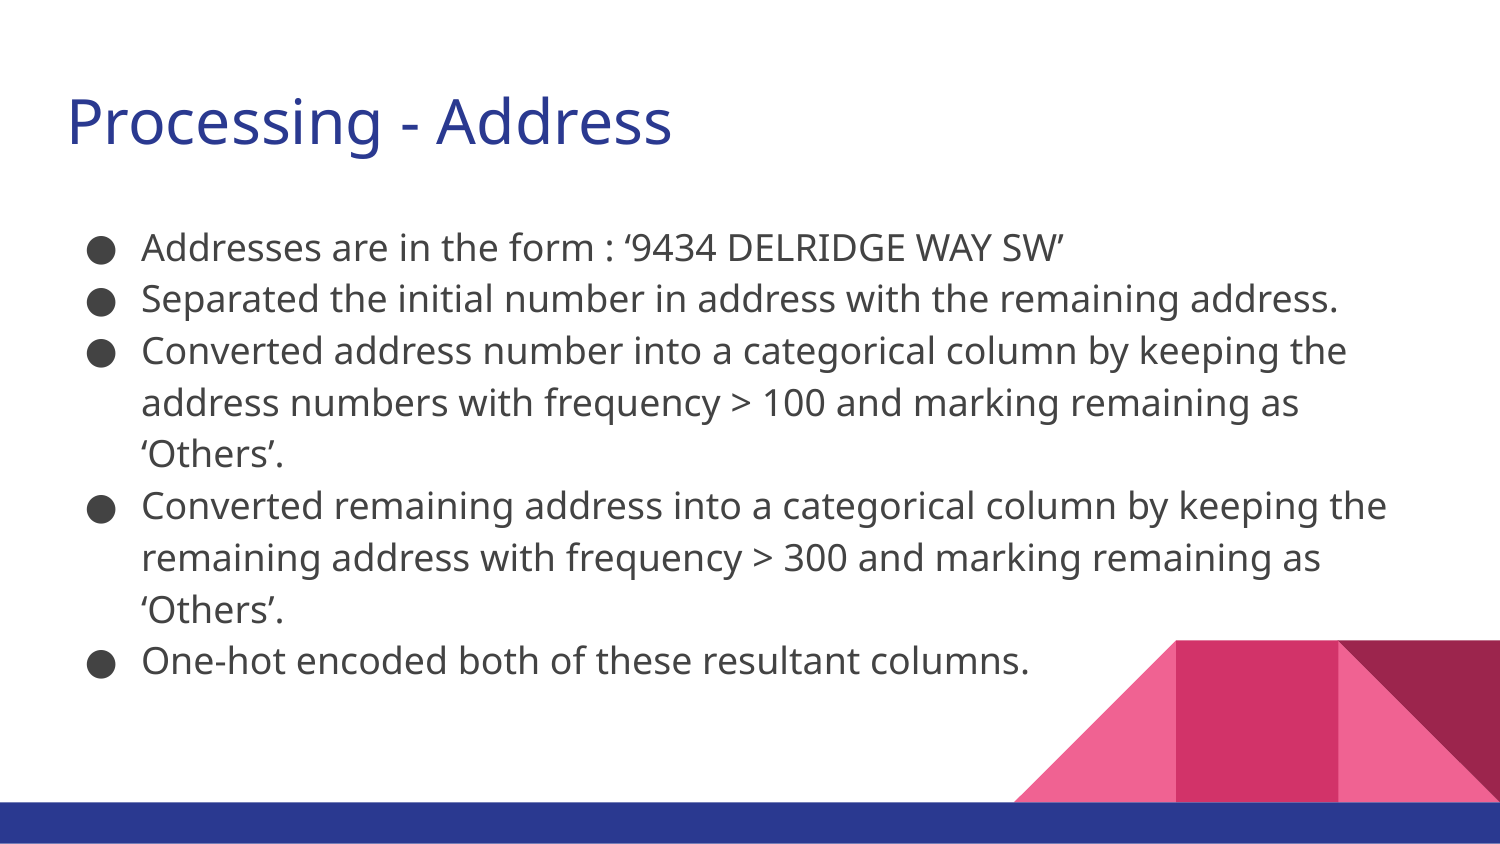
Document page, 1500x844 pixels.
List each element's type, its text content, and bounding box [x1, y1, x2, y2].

list Addresses are in the form : ‘9434 DELRIDGE WAY SW’ Separated the initial number in address with the remaining address. Converted address number into a categorical column by keeping the address numbers with frequency > 100 and marking remaining as ‘Others’. Converted remaining address into a categorical column by keeping the remaining address with frequency > 300 and marking remaining as ‘Others’. One-hot encoded both of these resultant columns. [51, 201, 1449, 750]
title Processing - Address [51, 67, 1449, 167]
